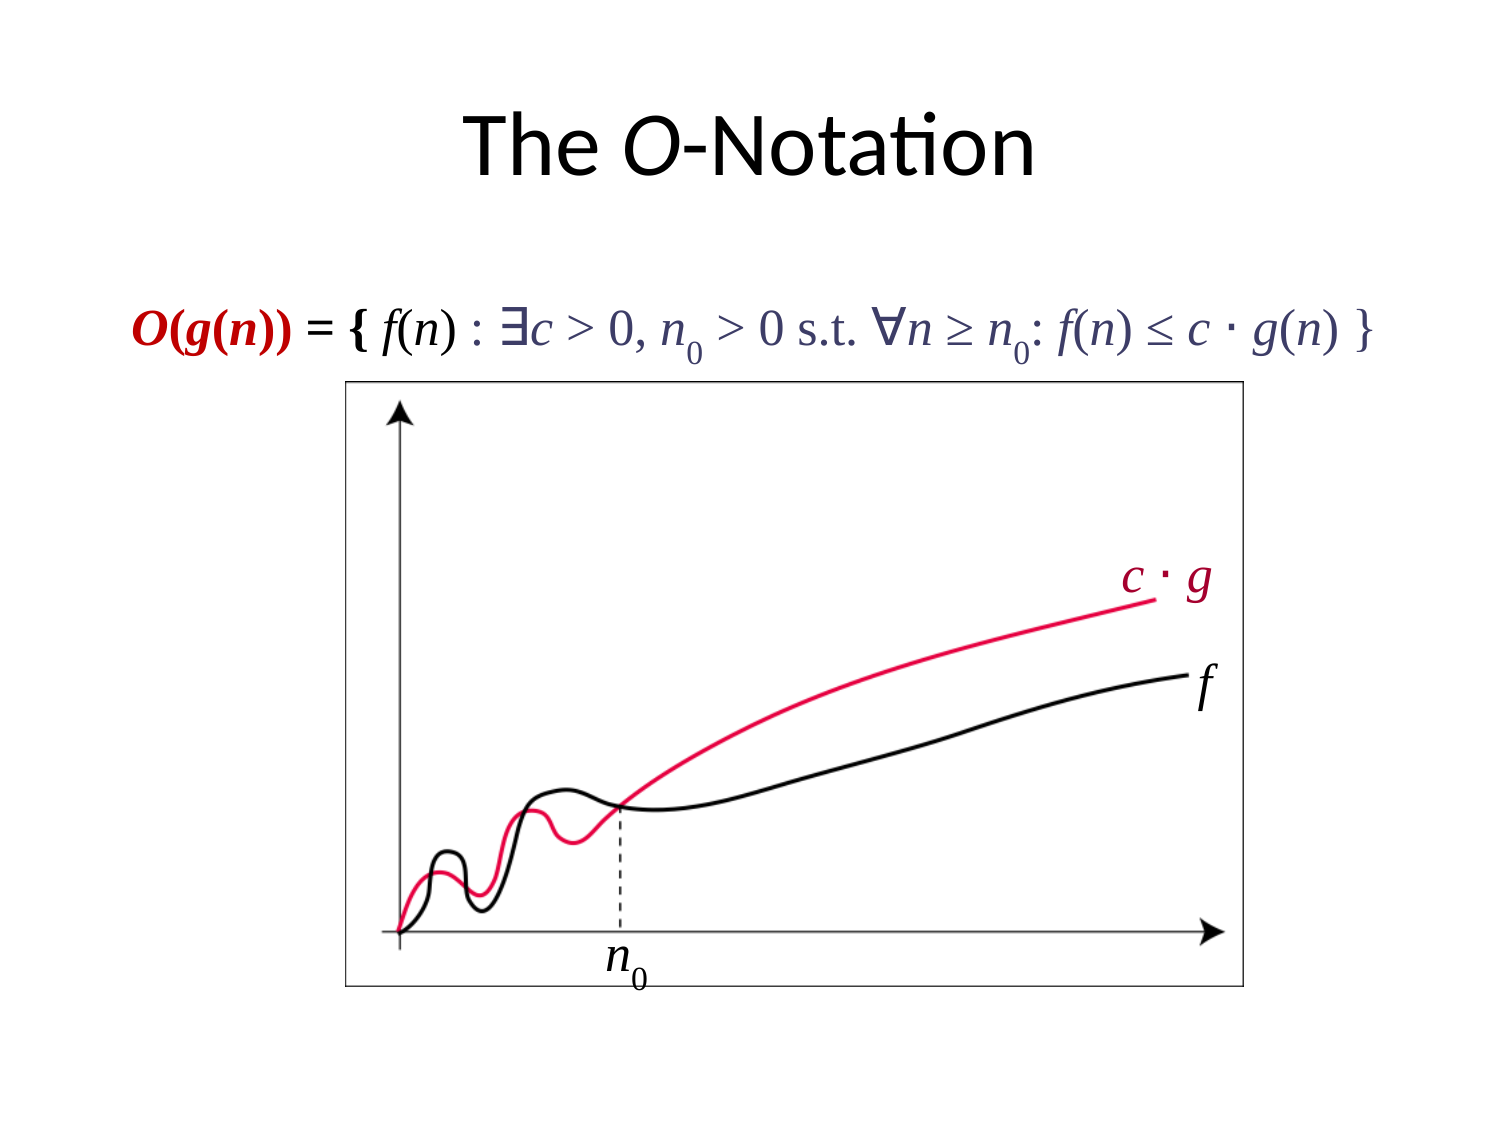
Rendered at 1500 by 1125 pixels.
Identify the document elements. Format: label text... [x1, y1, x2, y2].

text_box O(g(n)) = { f(n) : ∃c > 0, n0 > 0 s.t. ∀n ≥ n0: f(n) ≤ c ⋅ g(n) } [62, 287, 1446, 372]
title The O-Notation [75, 45, 1425, 233]
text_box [344, 380, 1244, 987]
